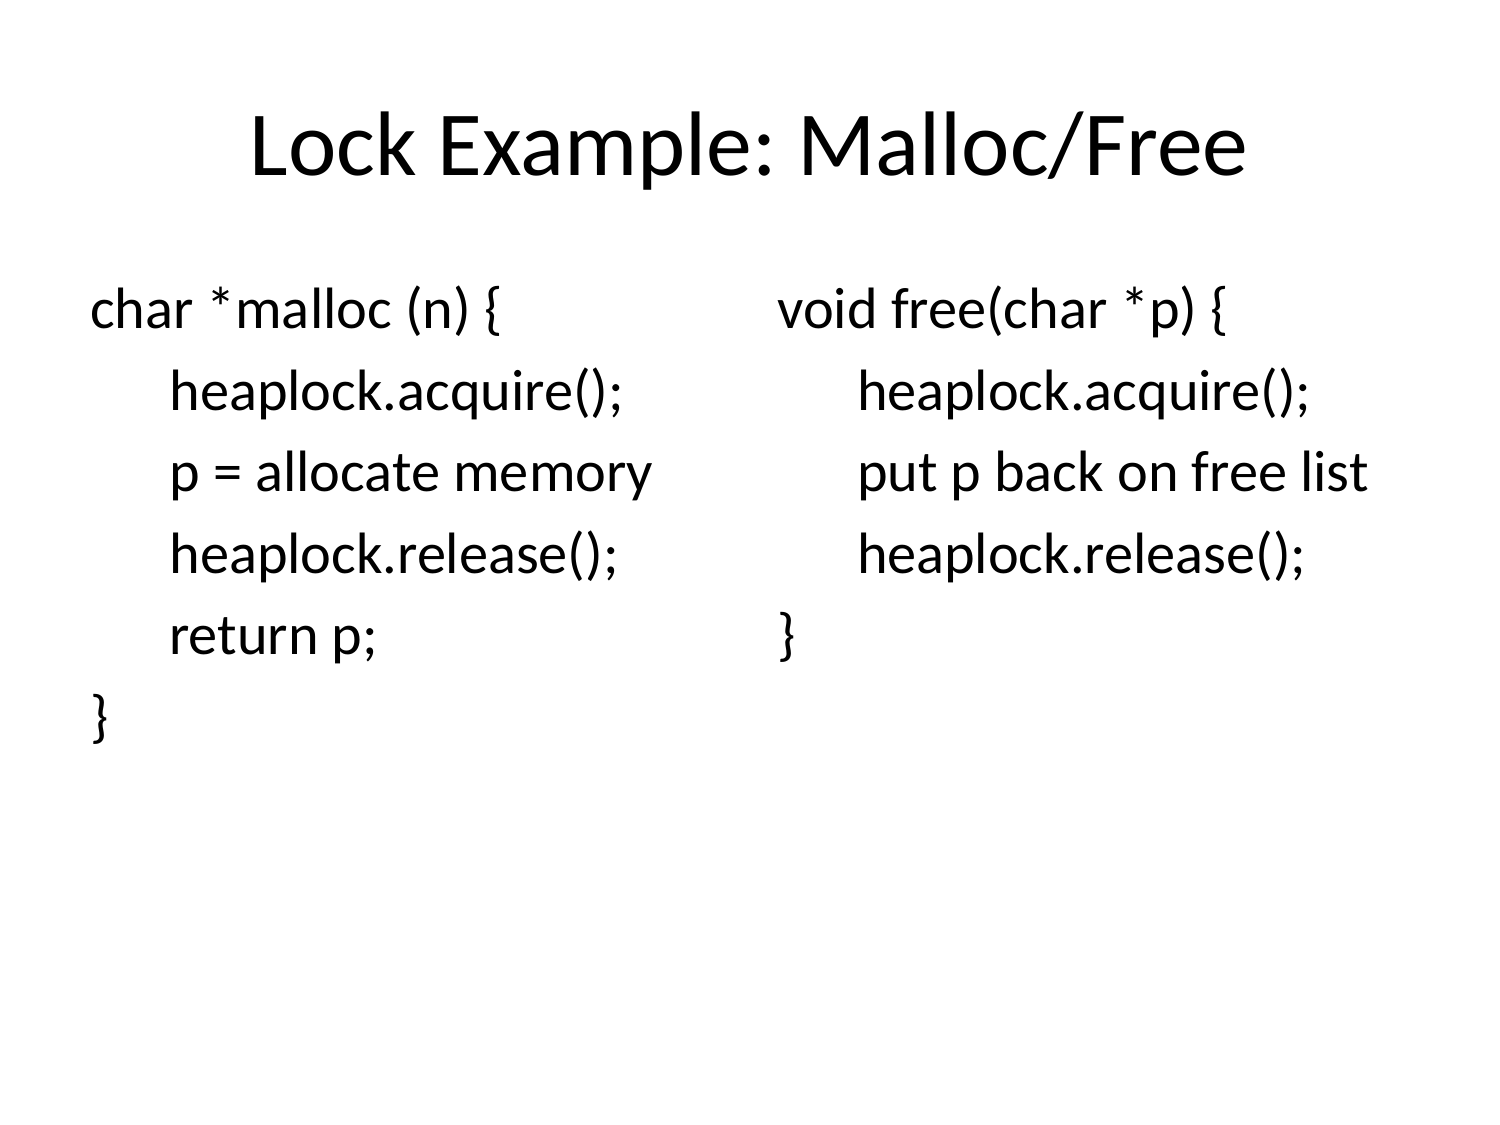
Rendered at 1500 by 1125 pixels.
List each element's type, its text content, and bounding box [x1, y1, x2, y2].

title Lock Example: Malloc/Free [75, 45, 1425, 233]
list void free(char *p) { heaplock.acquire(); put p back on free list heaplock.release(); } [762, 262, 1425, 1005]
list char *malloc (n) { heaplock.acquire(); p = allocate memory heaplock.release(); return p; } [75, 262, 738, 1005]
